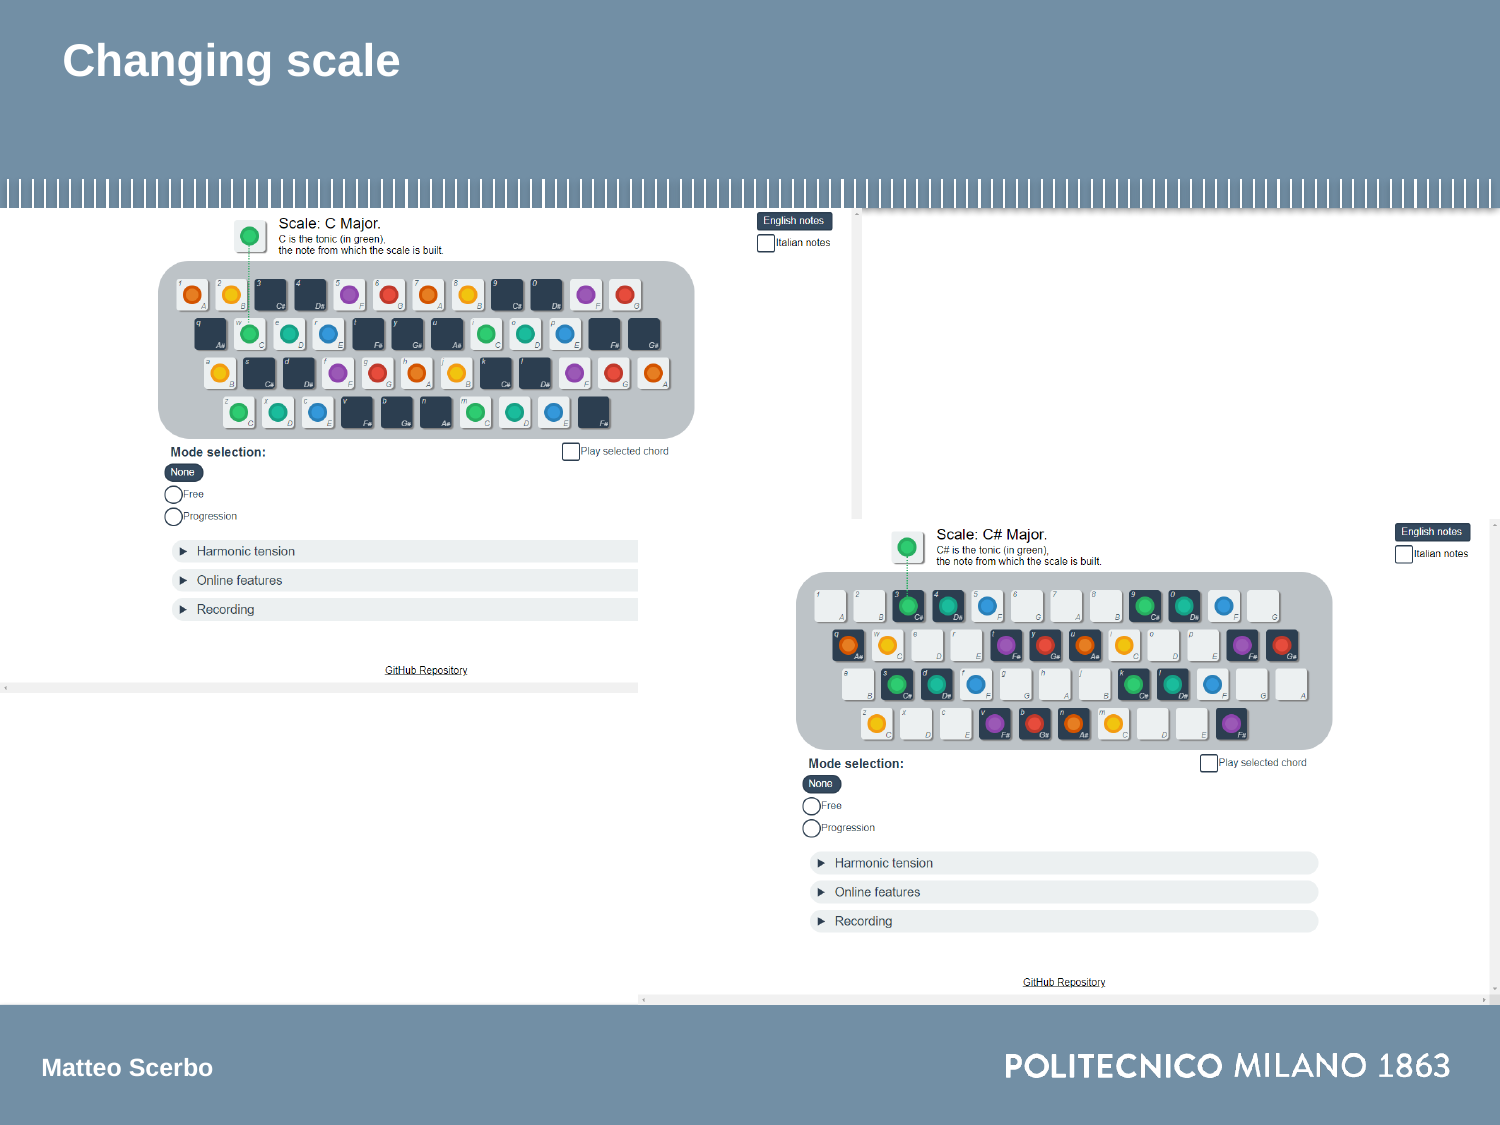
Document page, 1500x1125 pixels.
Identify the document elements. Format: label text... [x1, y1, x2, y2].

title Changing scale [47, 22, 1455, 161]
picture [638, 519, 1500, 1005]
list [0, 208, 862, 693]
picture [999, 1041, 1456, 1089]
